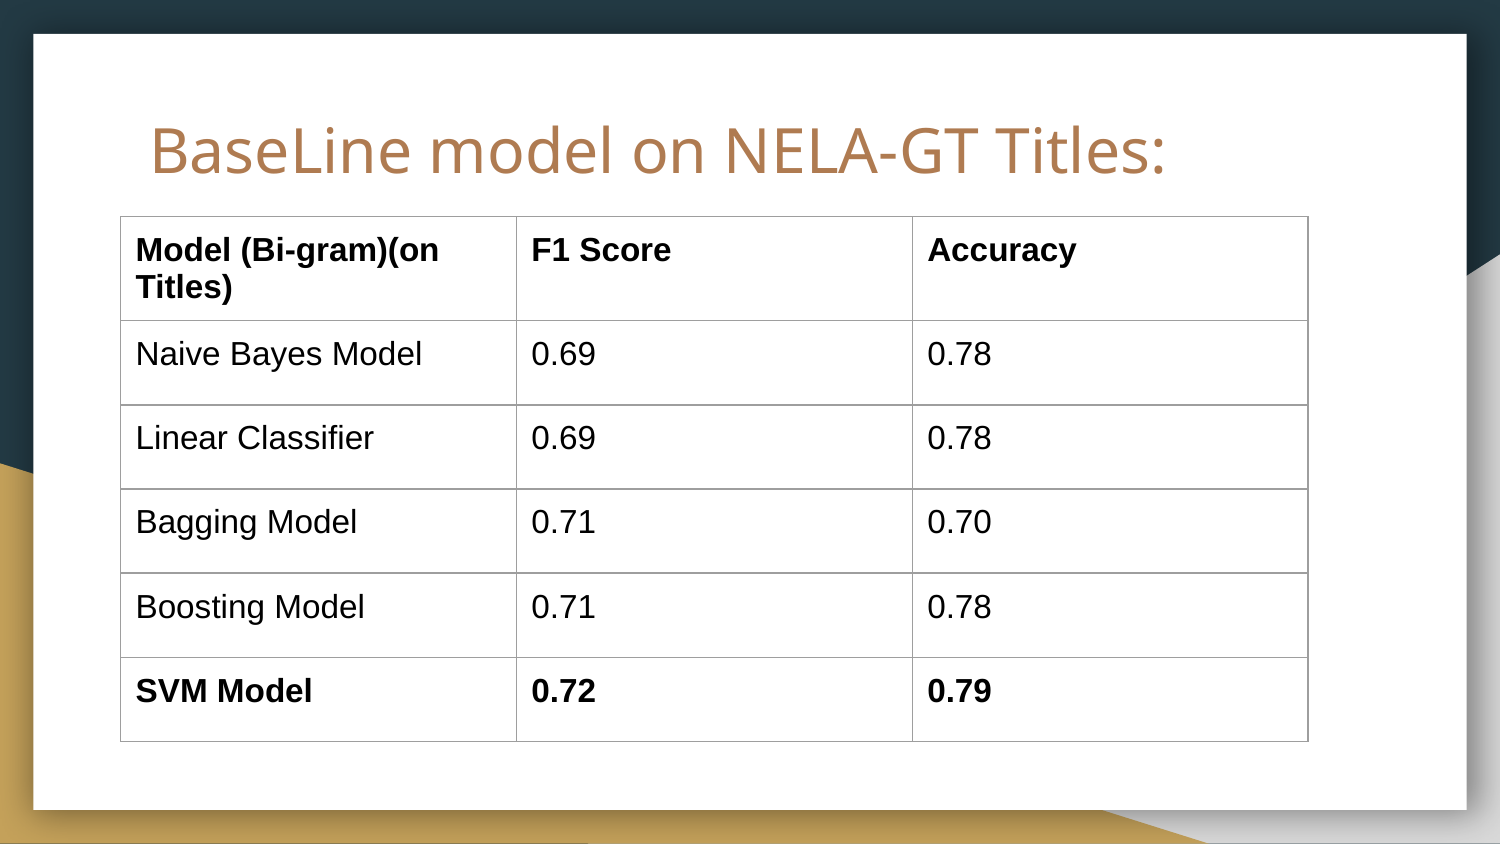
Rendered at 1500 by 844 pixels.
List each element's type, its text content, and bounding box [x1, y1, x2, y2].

table_cell 0.70 [913, 490, 1307, 572]
table_cell 0.78 [913, 406, 1307, 488]
table_header Model (Bi-gram)(on Titles) [121, 217, 516, 320]
table_cell 0.71 [517, 490, 912, 572]
table_cell 0.72 [517, 658, 912, 741]
table_cell 0.69 [517, 406, 912, 488]
table_cell SVM Model [121, 658, 516, 741]
table_cell Bagging Model [121, 490, 516, 572]
table_cell Linear Classifier [121, 406, 516, 488]
table_header Accuracy [913, 217, 1307, 320]
table_cell Boosting Model [121, 574, 516, 657]
table_cell 0.78 [913, 574, 1307, 657]
table_cell 0.69 [517, 321, 912, 404]
table_header F1 Score [517, 217, 912, 320]
table_cell 0.79 [913, 658, 1307, 741]
text_box BaseLine model on NELA-GT Titles: [134, 95, 1309, 178]
table_cell 0.78 [913, 321, 1307, 404]
table_cell Naive Bayes Model [121, 321, 516, 404]
table_cell 0.71 [517, 574, 912, 657]
